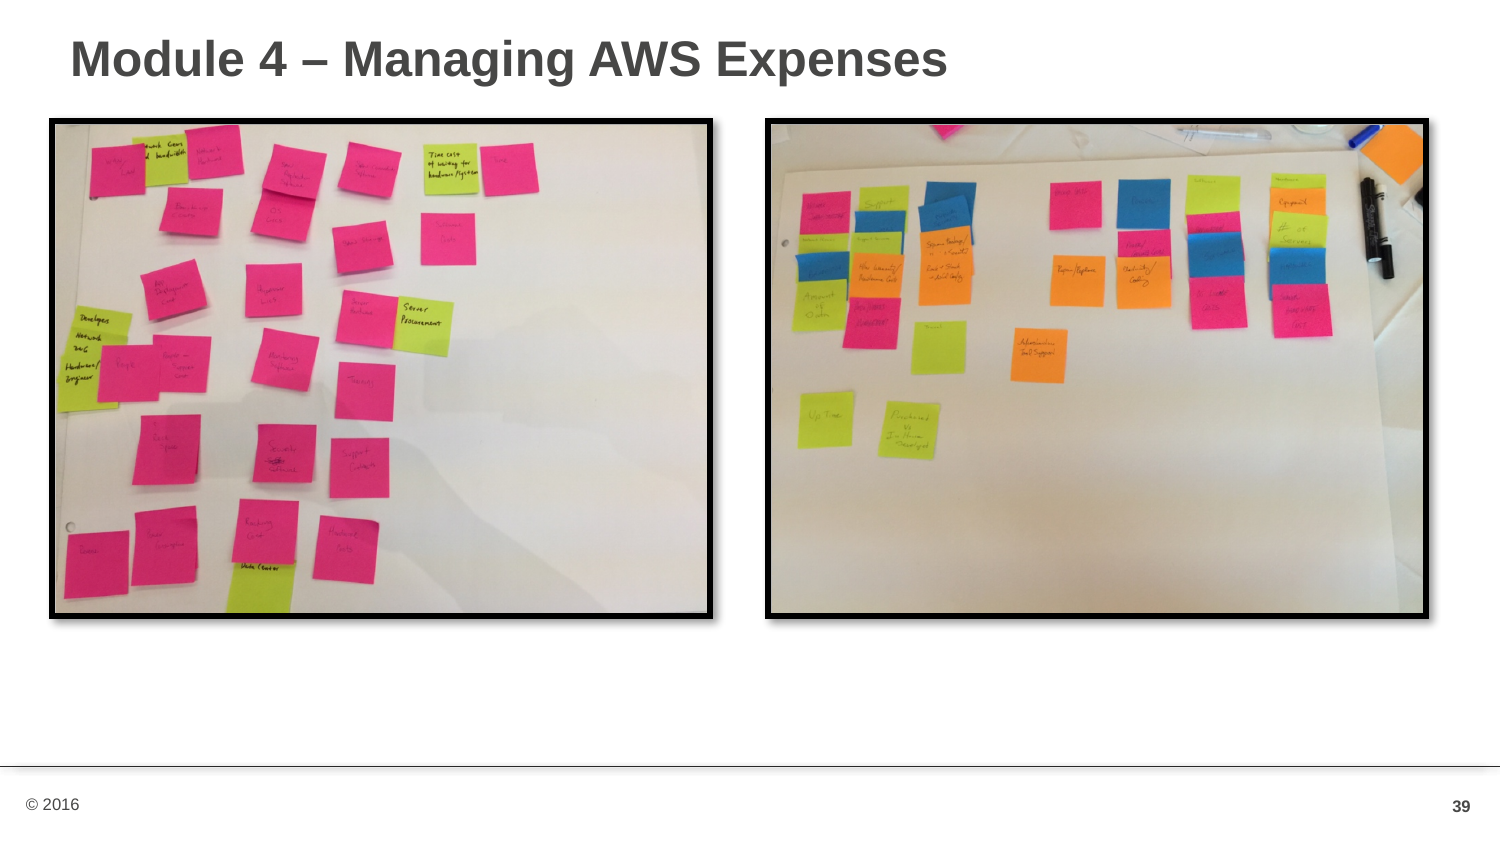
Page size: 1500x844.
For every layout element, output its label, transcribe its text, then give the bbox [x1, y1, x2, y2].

title Module 4 – Managing AWS Expenses [55, 18, 1402, 144]
picture [770, 123, 1424, 614]
picture [54, 123, 707, 613]
